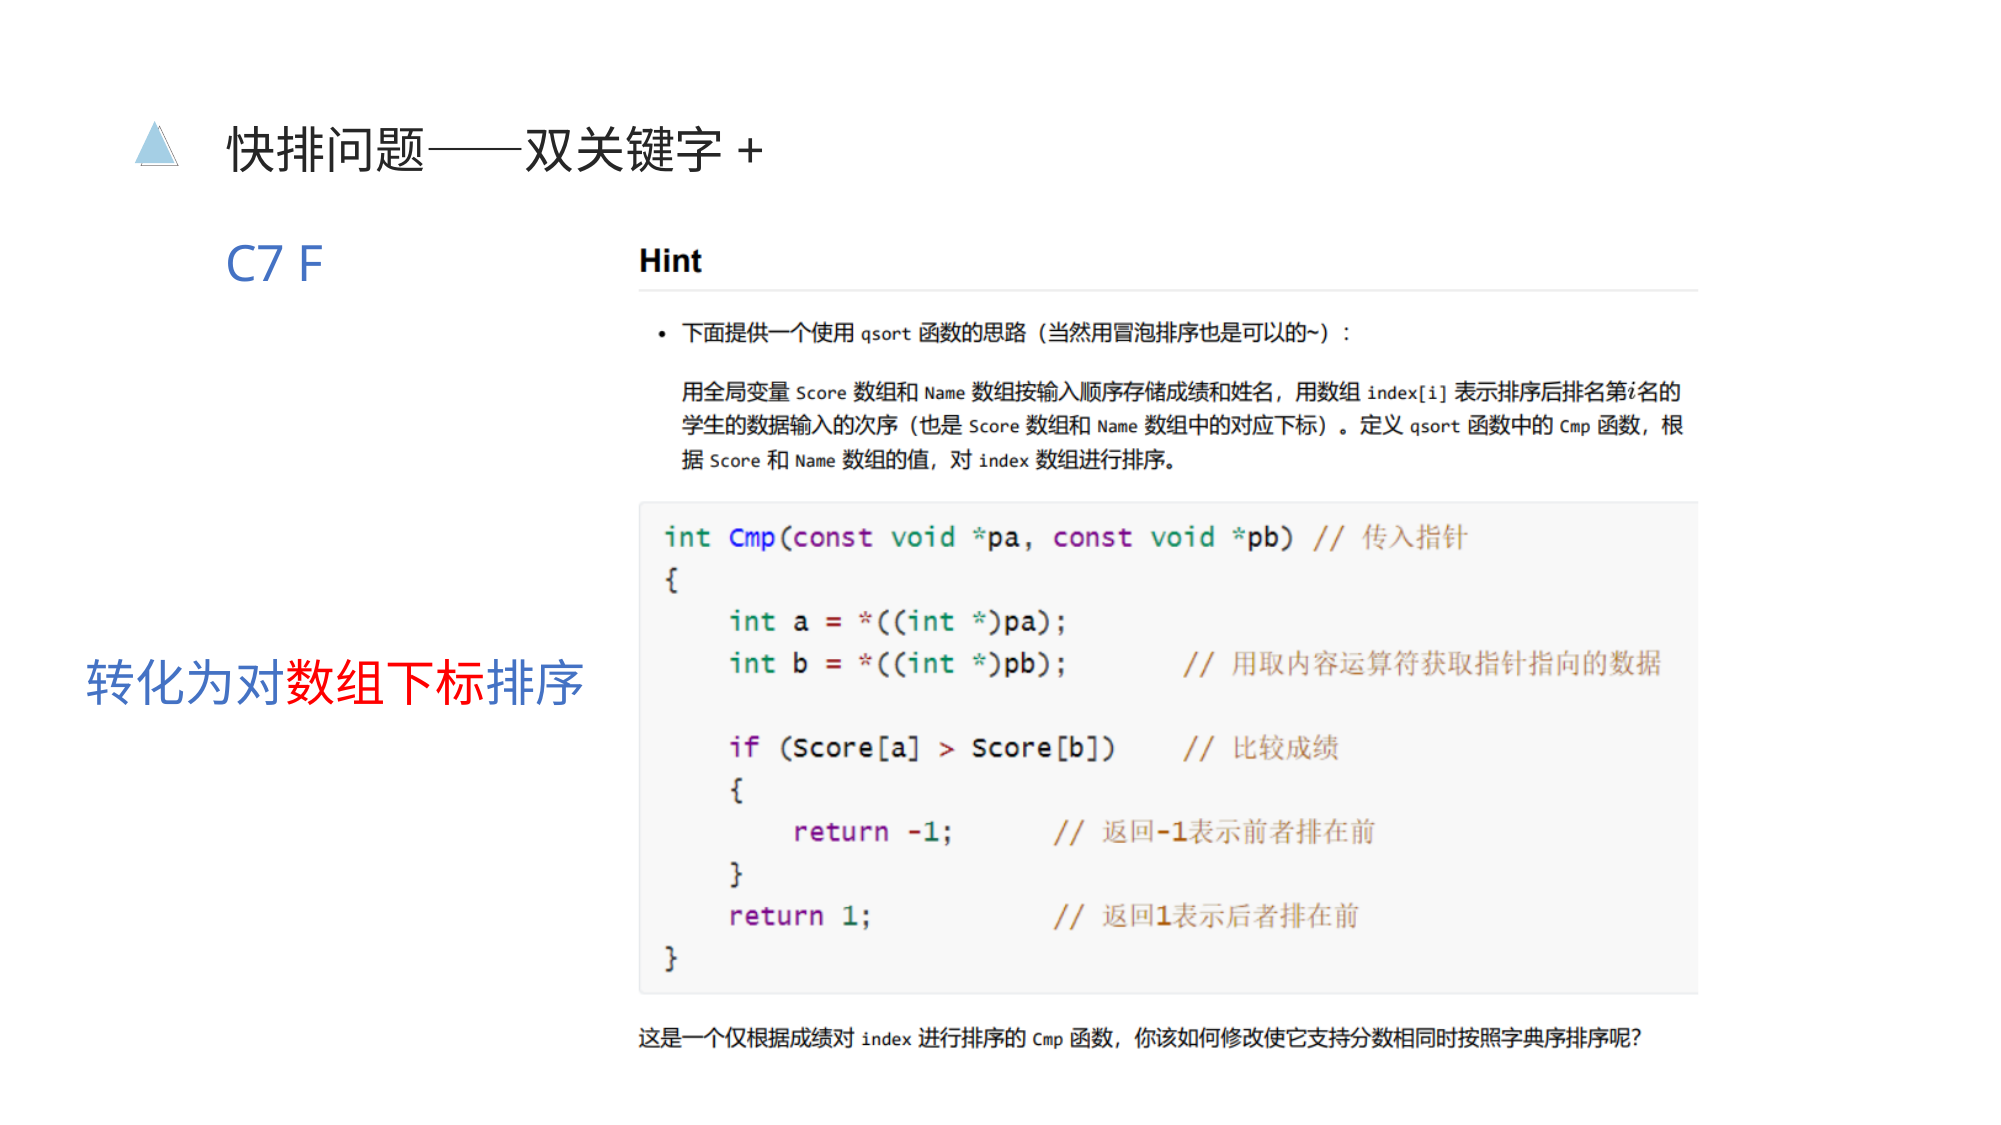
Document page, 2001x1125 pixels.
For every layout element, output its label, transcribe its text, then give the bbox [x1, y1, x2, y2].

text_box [134, 120, 179, 166]
text_box 转化为对数组下标排序 [85, 639, 617, 712]
picture [617, 219, 1734, 1060]
text_box C7 F [224, 219, 479, 292]
text_box 快排问题——双关键字+ [224, 106, 1060, 179]
